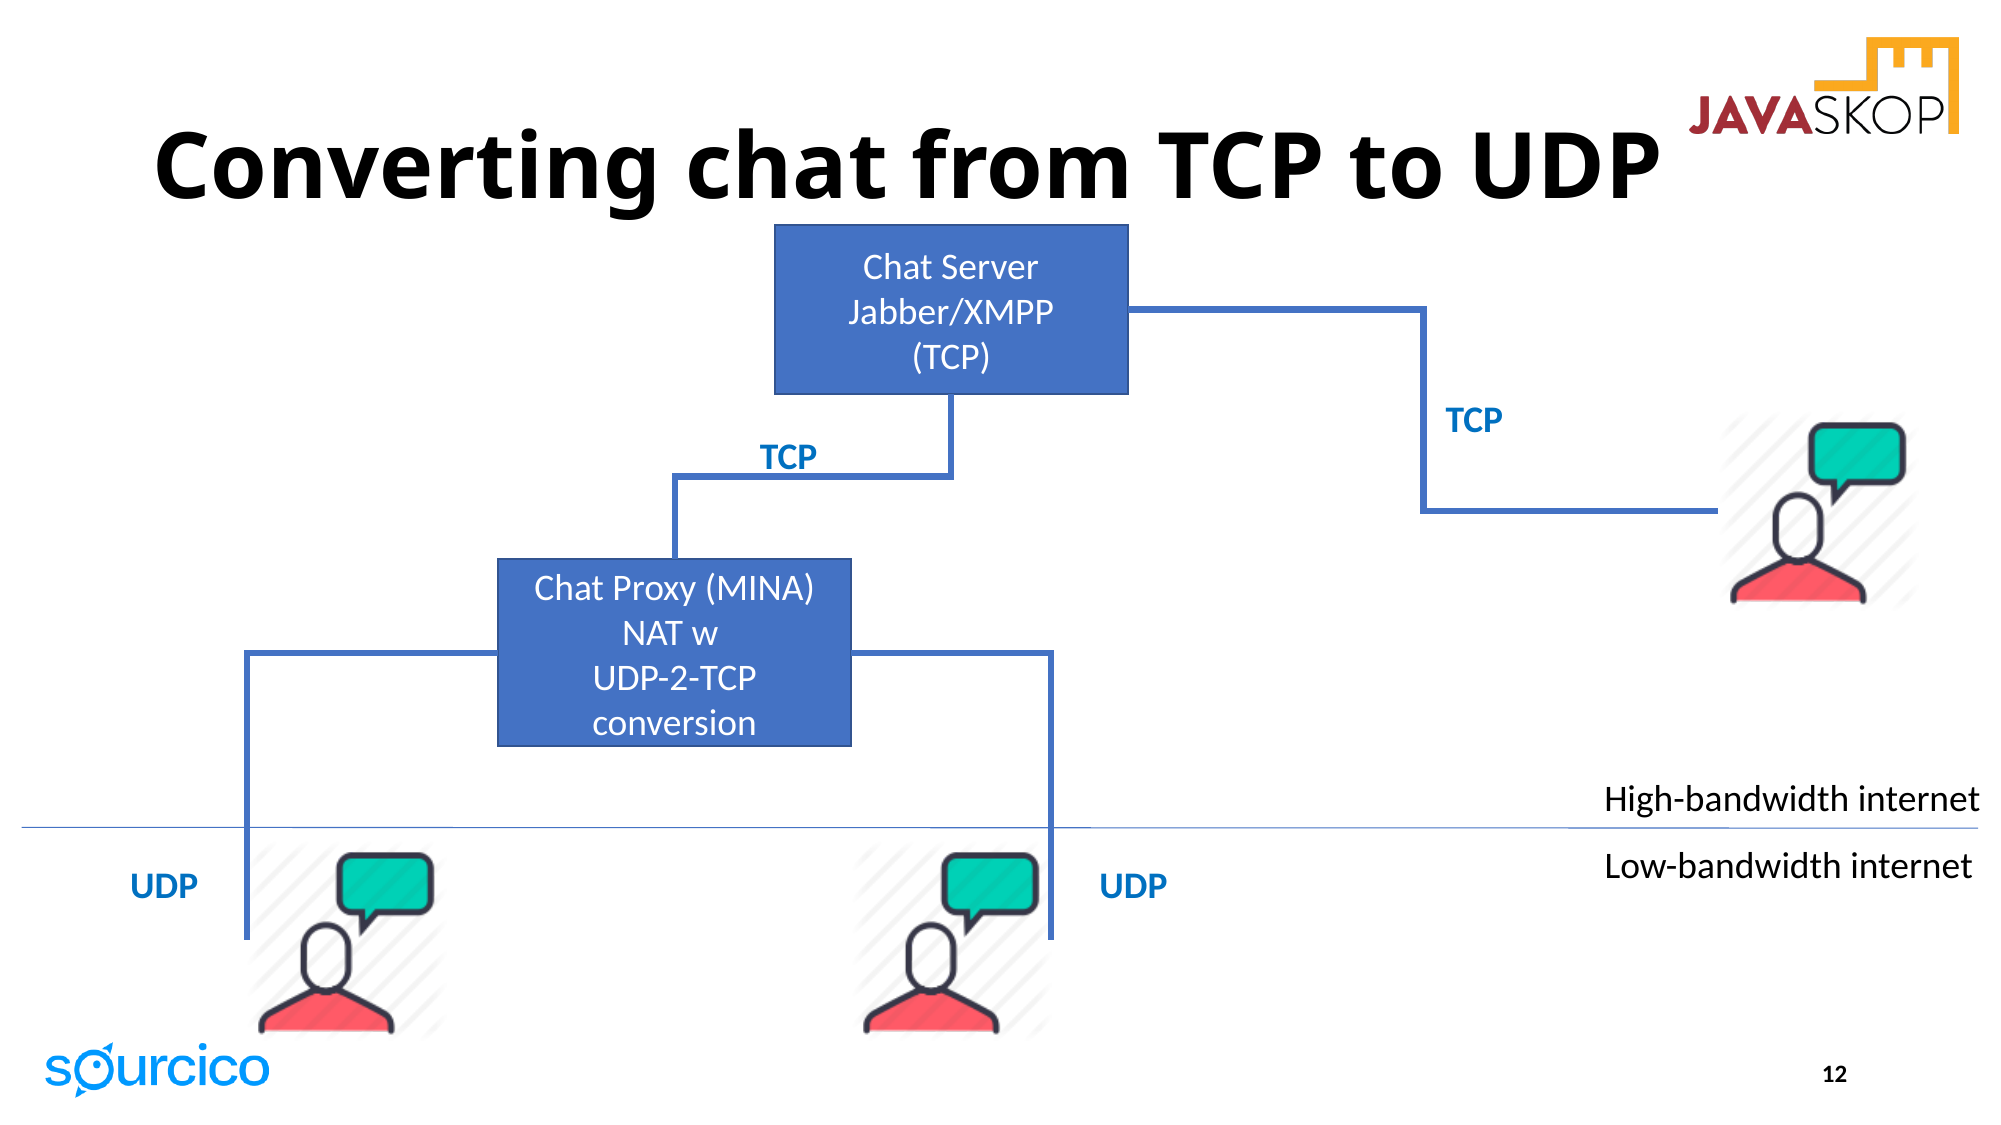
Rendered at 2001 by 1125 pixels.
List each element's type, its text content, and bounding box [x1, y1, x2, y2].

picture [1689, 37, 1959, 134]
slide_number 12 [1412, 1042, 1863, 1103]
picture [851, 941, 1052, 1041]
text_box Chat Server Jabber/XMPP (TCP) [774, 224, 1129, 395]
text_box UDP [1084, 853, 1183, 914]
text_box Chat Proxy (MINA) NAT w UDP-2-TCP conversion [497, 558, 852, 747]
picture [36, 941, 447, 1112]
text_box UDP [115, 853, 214, 914]
picture [1718, 410, 1919, 611]
text_box Low-bandwidth internet [1589, 834, 1988, 894]
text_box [730, 338, 896, 615]
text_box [1127, 309, 1719, 511]
text_box High-bandwidth internet [1589, 766, 1996, 827]
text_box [246, 652, 499, 941]
title Converting chat from TCP to UDP [137, 59, 1863, 278]
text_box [851, 652, 1052, 941]
